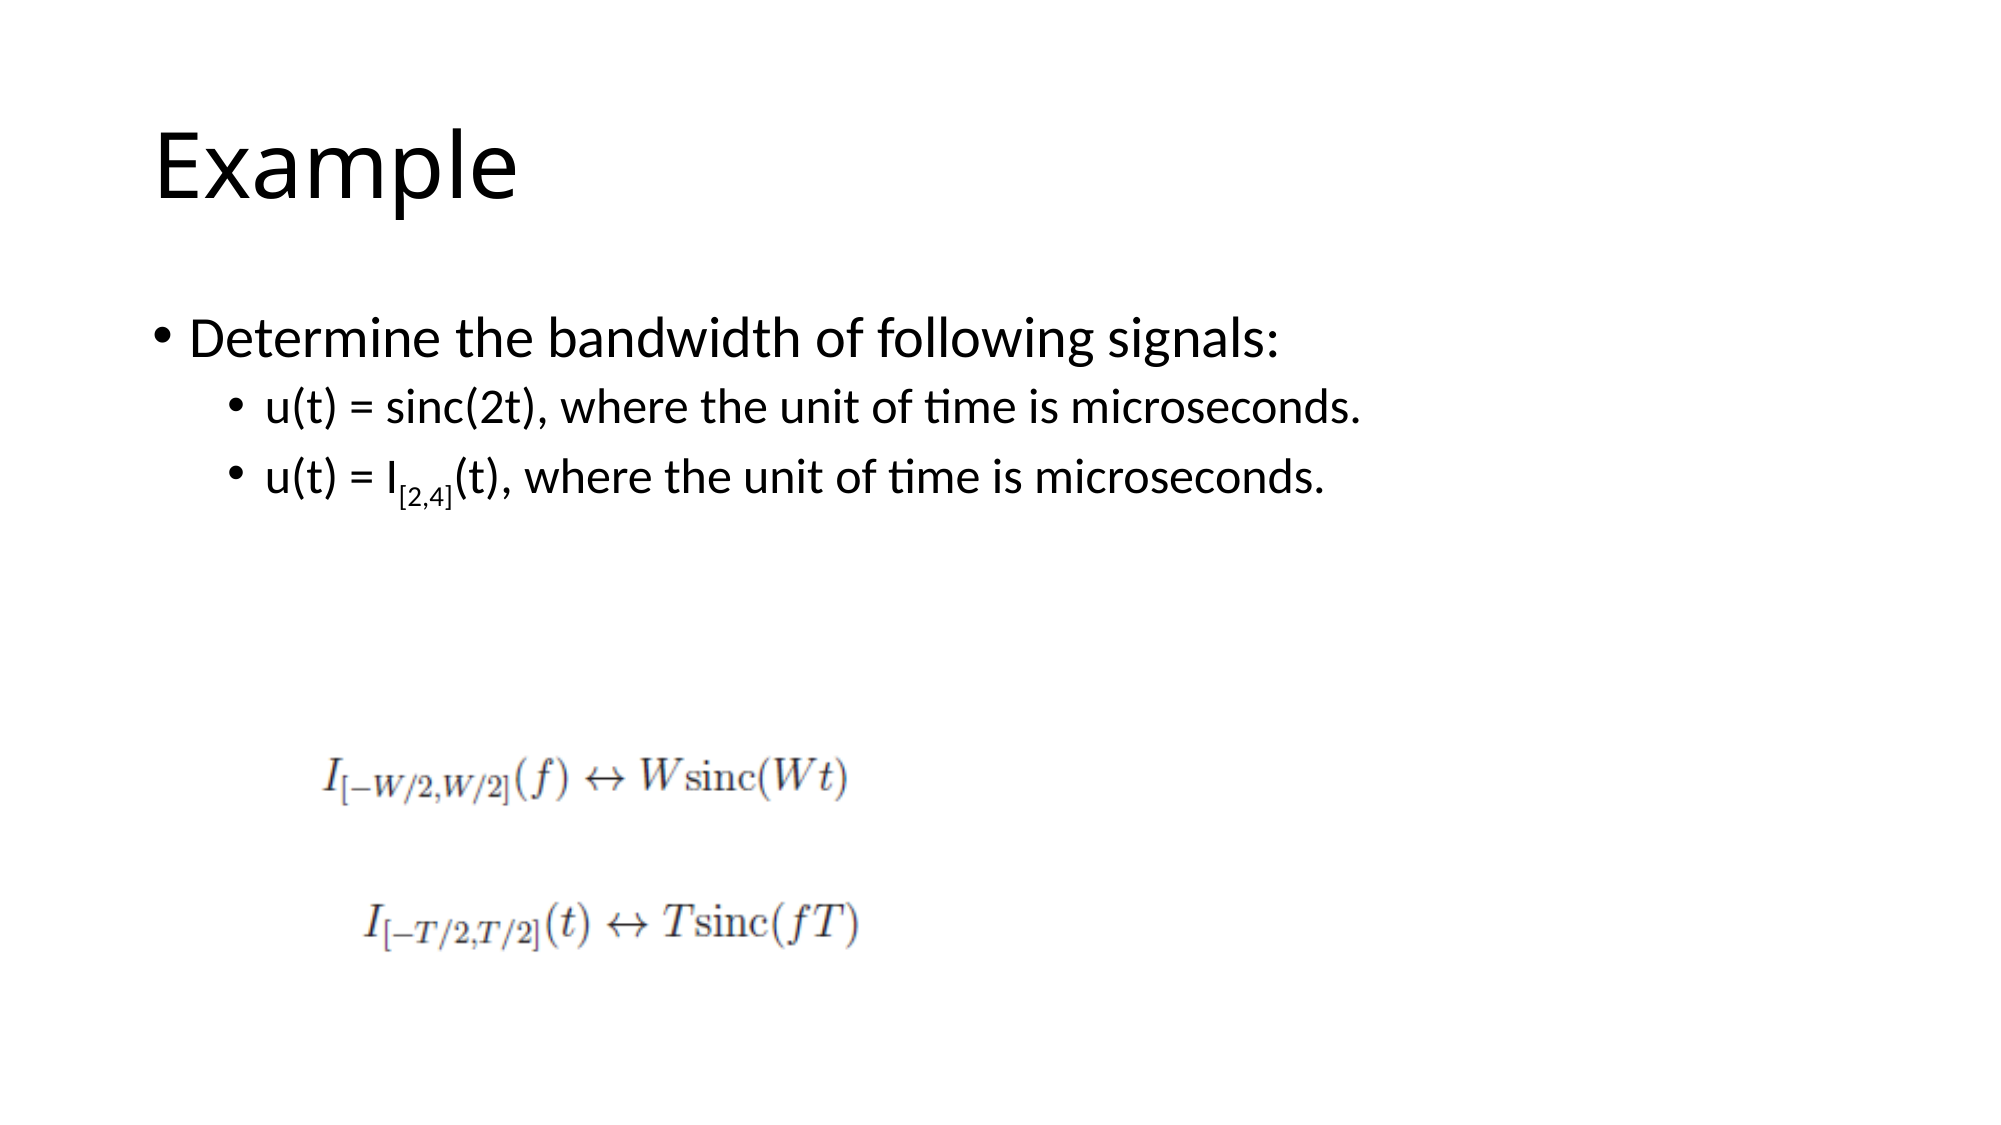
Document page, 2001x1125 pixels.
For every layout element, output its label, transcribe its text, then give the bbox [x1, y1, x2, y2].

picture [232, 737, 1000, 829]
list Determine the bandwidth of following signals: u(t) = sinc(2t), where the unit of time is microseconds. u(t) = I[2,4](t), where the unit of time is microseconds. [137, 299, 1863, 1014]
picture [255, 865, 932, 978]
title Example [137, 59, 1863, 278]
